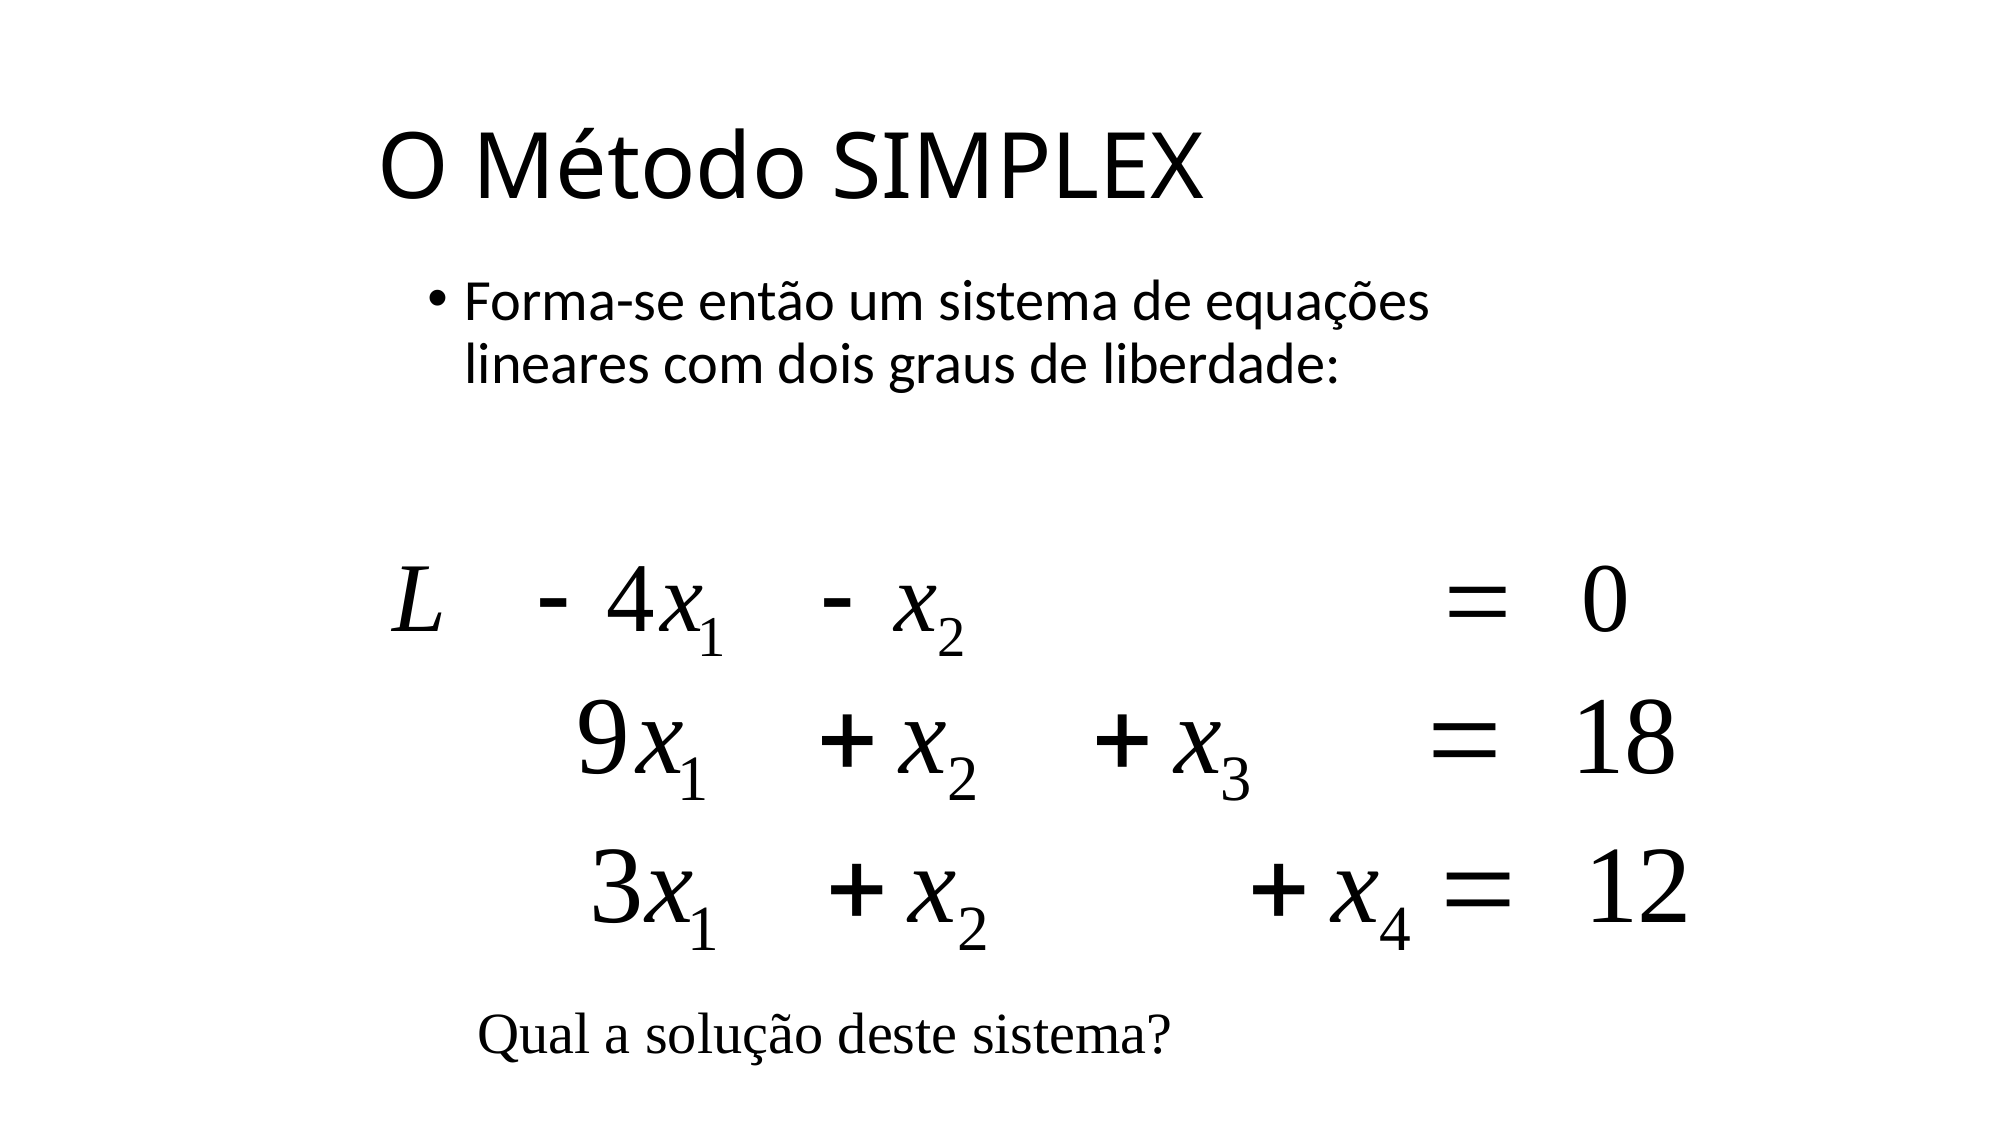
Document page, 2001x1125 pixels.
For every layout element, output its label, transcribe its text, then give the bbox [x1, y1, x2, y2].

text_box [374, 532, 1638, 667]
title O Método SIMPLEX [362, 75, 1638, 263]
list Forma-se então um sistema de equações lineares com dois graus de liberdade: [412, 262, 1550, 413]
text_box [576, 812, 1700, 962]
text_box Qual a solução deste sistema? [462, 987, 1600, 1088]
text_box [563, 662, 1688, 822]
